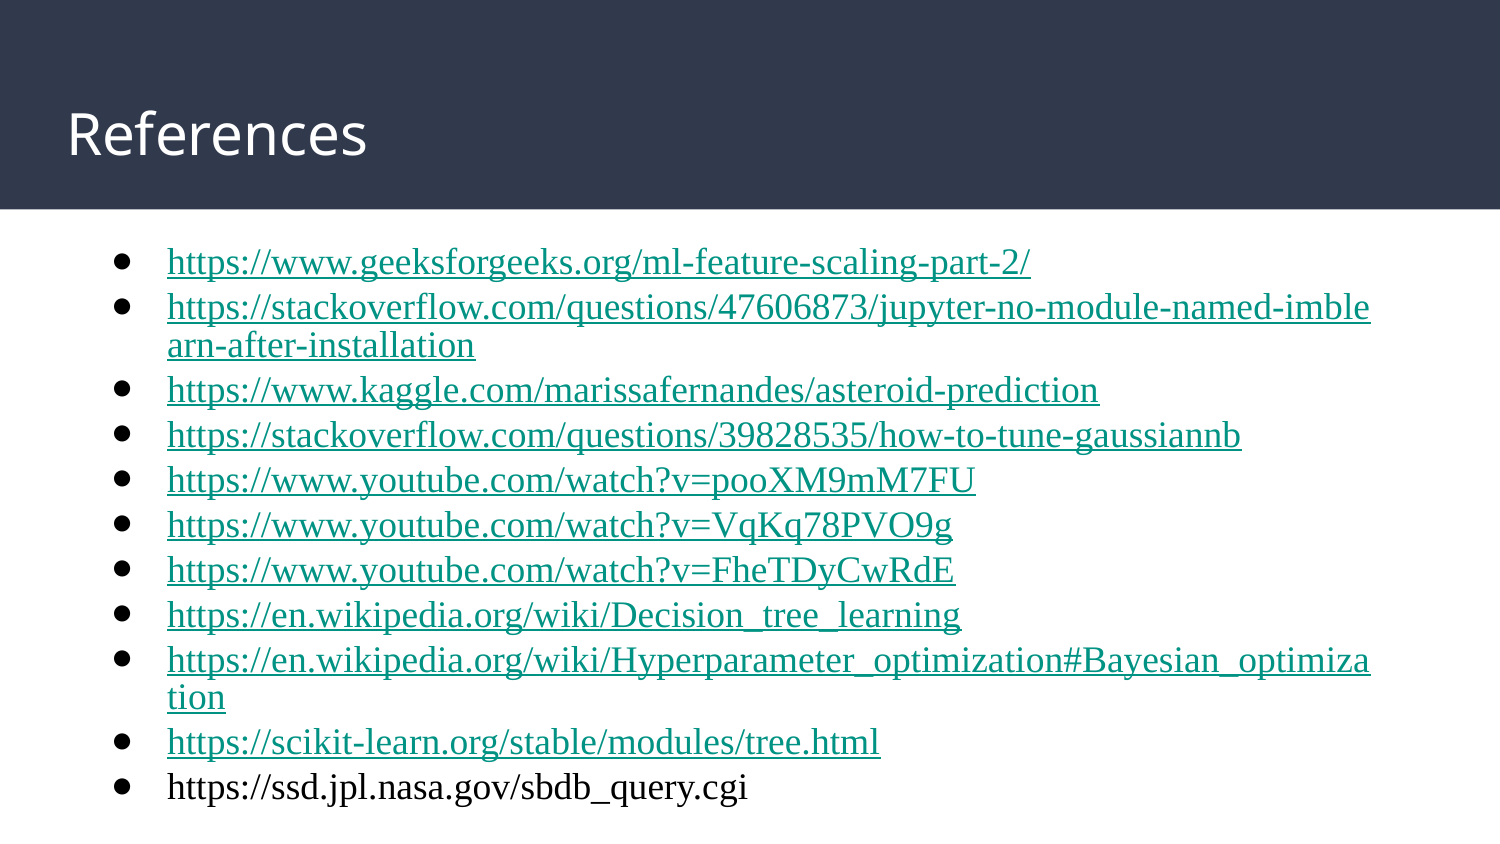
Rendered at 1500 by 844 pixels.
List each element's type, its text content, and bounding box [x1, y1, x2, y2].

title References [51, 82, 1449, 185]
text_box https://www.geeksforgeeks.org/ml-feature-scaling-part-2/ https://stackoverflow.com/questions/47606873/jupyter-no-module-named-imblearn-after-installation https://www.kaggle.com/marissafernandes/asteroid-prediction https://stackoverflow.com/questions/39828535/how-to-tune-gaussiannb https://www.youtube.com/watch?v=pooXM9mM7FU https://www.youtube.com/watch?v=VqKq78PVO9g https://www.youtube.com/watch?v=FheTDyCwRdE https://en.wikipedia.org/wiki/Decision_tree_learning https://en.wikipedia.org/wiki/Hyperparameter_optimization#Bayesian_optimization https://scikit-learn.org/stable/modules/tree.html https://ssd.jpl.nasa.gov/sbdb_query.cgi [77, 221, 1392, 747]
